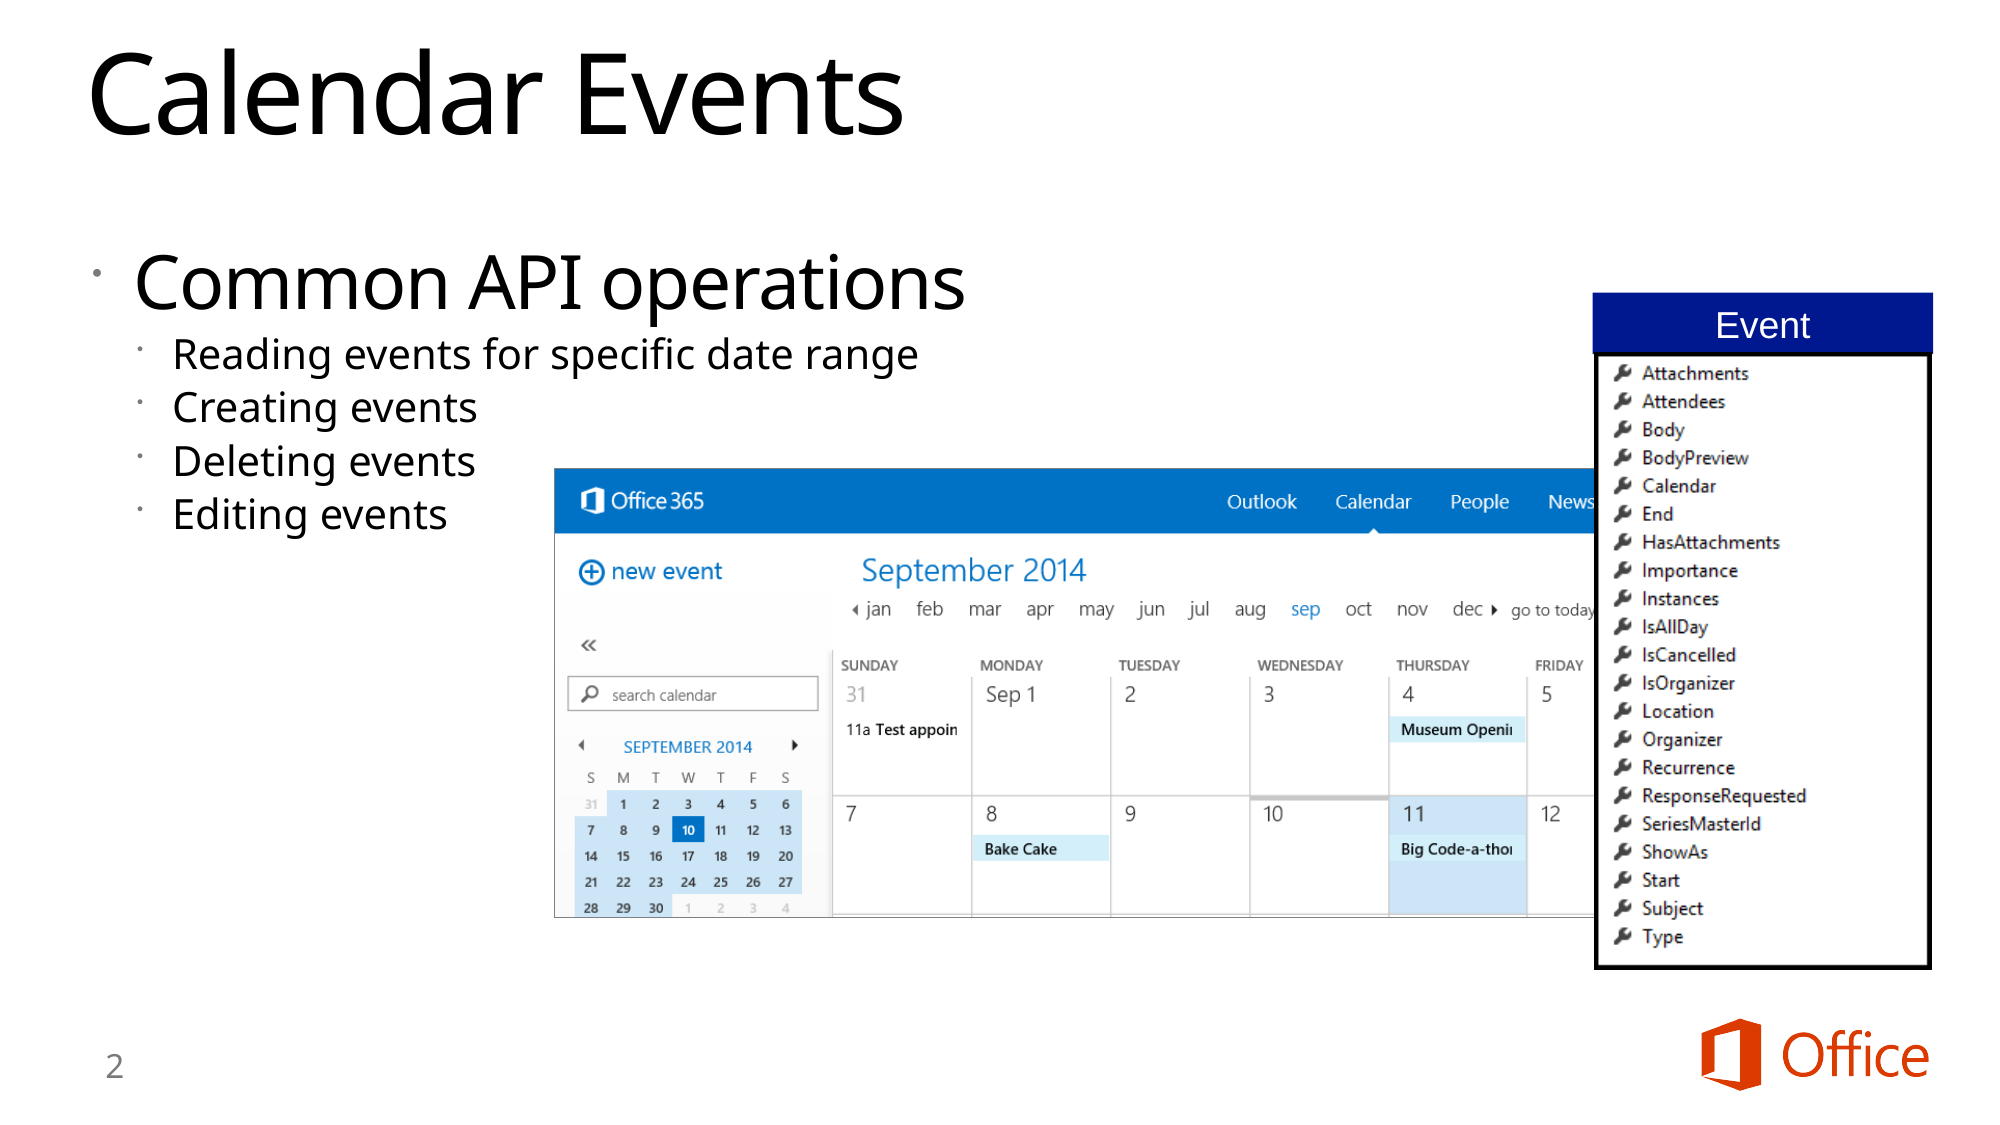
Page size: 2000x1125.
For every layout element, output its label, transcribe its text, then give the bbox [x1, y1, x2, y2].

picture [554, 351, 1932, 970]
picture [1670, 987, 1960, 1122]
title Calendar Events [85, 37, 1914, 161]
list Common API operations Reading events for specific date range Creating events Deleting events Editing events [87, 244, 1916, 580]
slide_number 2 [85, 1049, 178, 1086]
text_box Event [1592, 292, 1934, 355]
